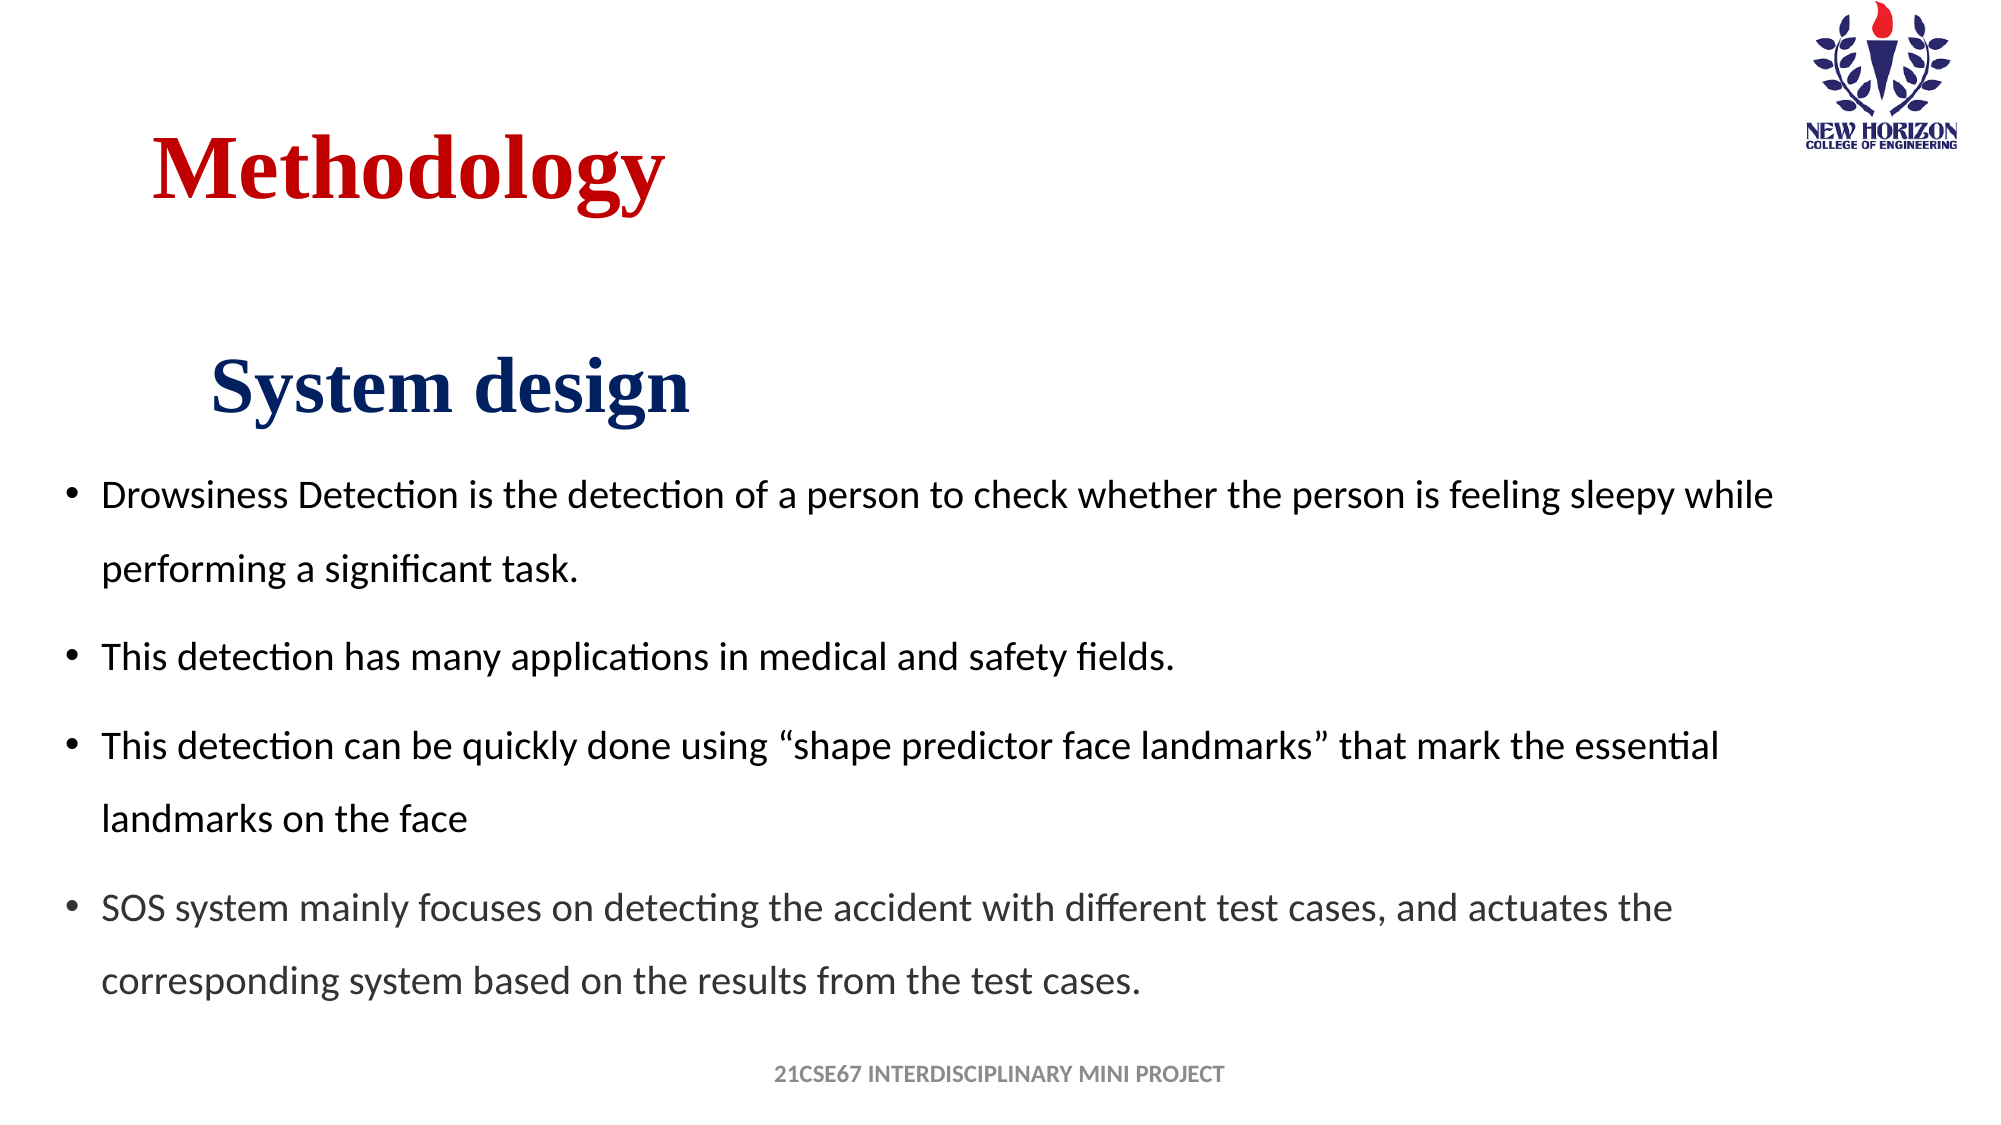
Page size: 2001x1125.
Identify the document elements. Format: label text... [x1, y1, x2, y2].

list System design Drowsiness Detection is the detection of a person to check whether the person is feeling sleepy while performing a significant task. This detection has many applications in medical and safety fields. This detection can be quickly done using “shape predictor face landmarks” that mark the essential landmarks on the face SOS system mainly focuses on detecting the accident with different test cases, and actuates the corresponding system based on the results from the test cases. [50, 277, 1863, 1014]
picture [1806, 1, 1957, 149]
title Methodology [137, 59, 1863, 277]
footer 21CSE67 INTERDISCIPLINARY MINI PROJECT [662, 1042, 1338, 1103]
